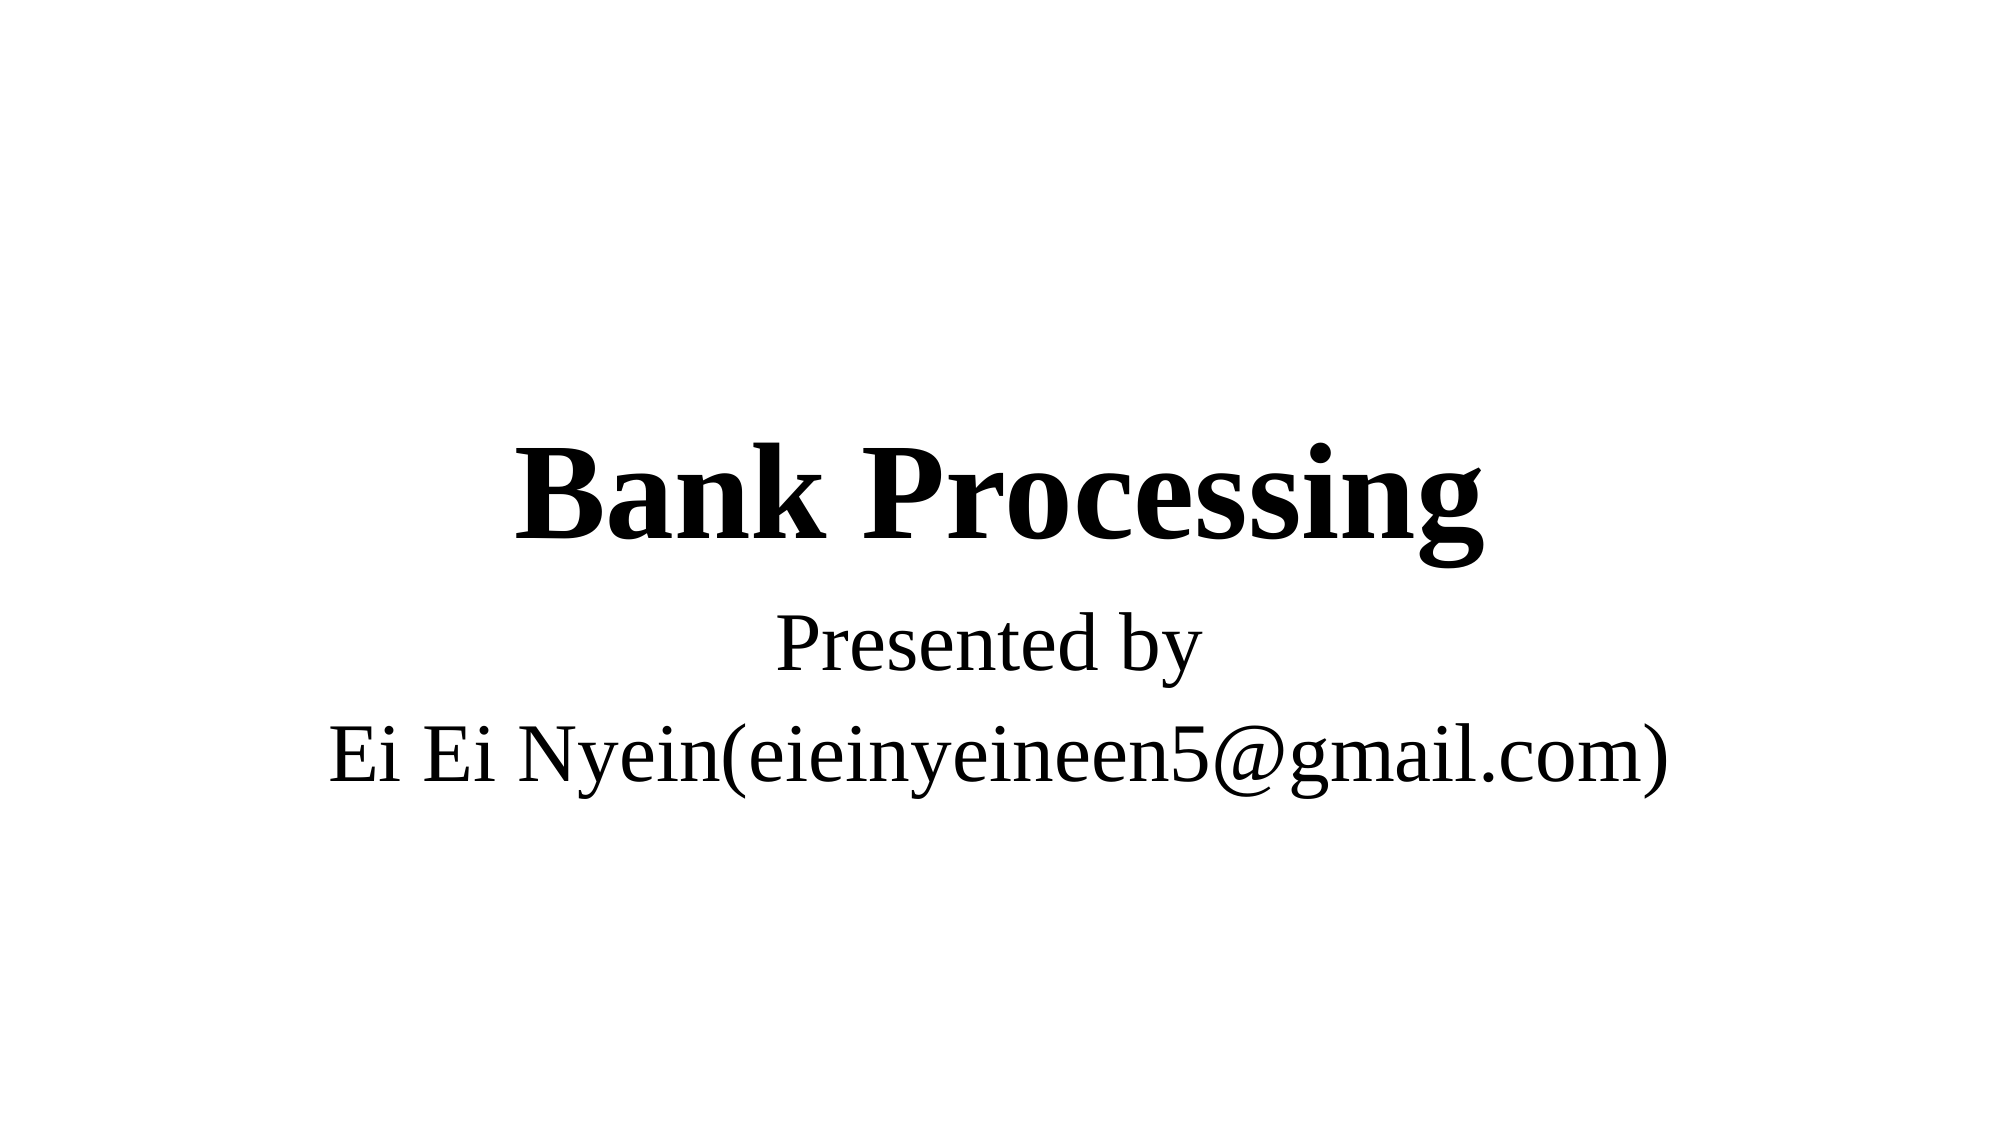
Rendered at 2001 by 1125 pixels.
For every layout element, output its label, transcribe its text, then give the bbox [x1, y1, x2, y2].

title Bank Processing [249, 184, 1750, 576]
subtitle Presented by Ei Ei Nyein(eieinyeineen5@gmail.com) [249, 590, 1750, 863]
